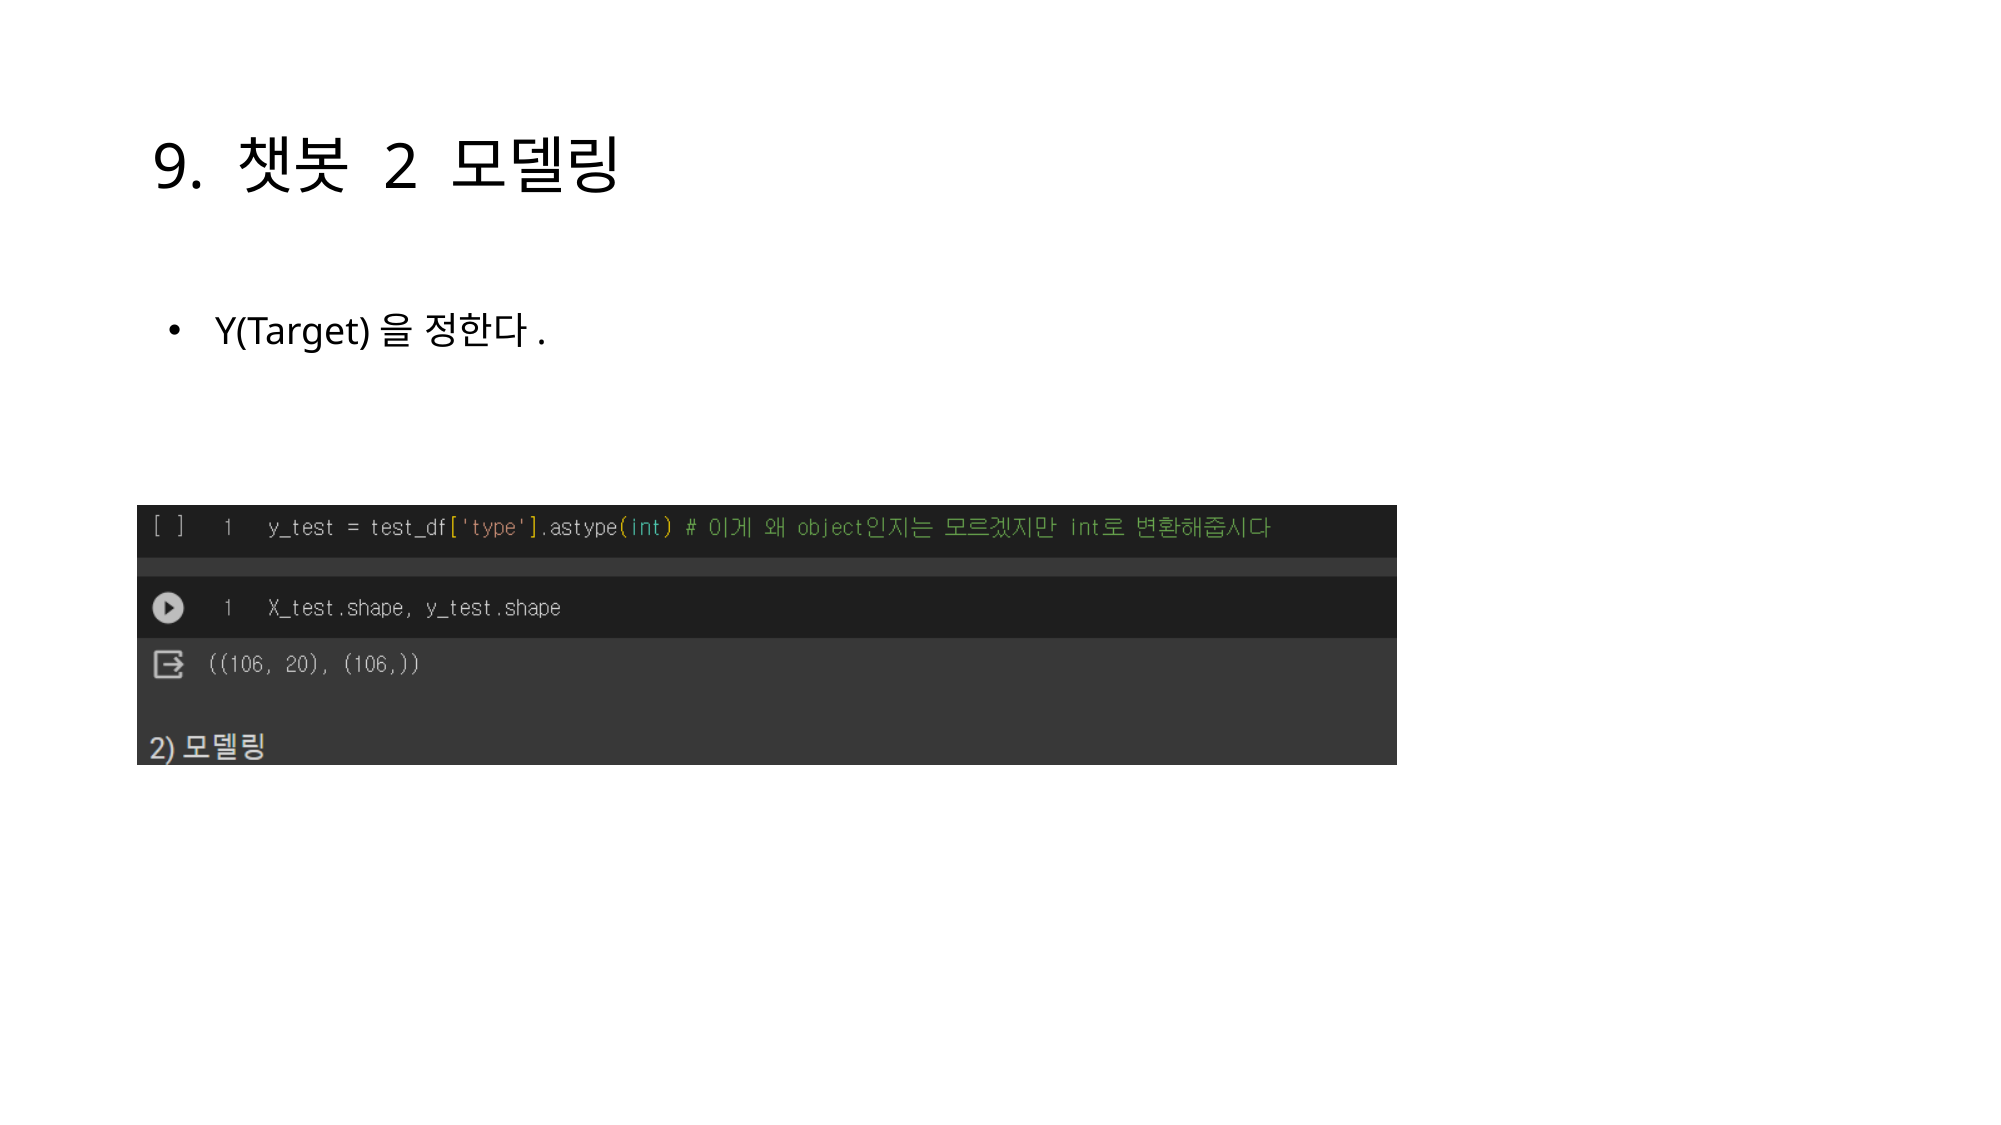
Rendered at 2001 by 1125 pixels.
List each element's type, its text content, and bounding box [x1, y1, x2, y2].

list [137, 505, 1397, 765]
title 9. 챗봇 2 모델링 [137, 59, 1863, 278]
text_box Y(Target)을 정한다. [153, 299, 1546, 360]
